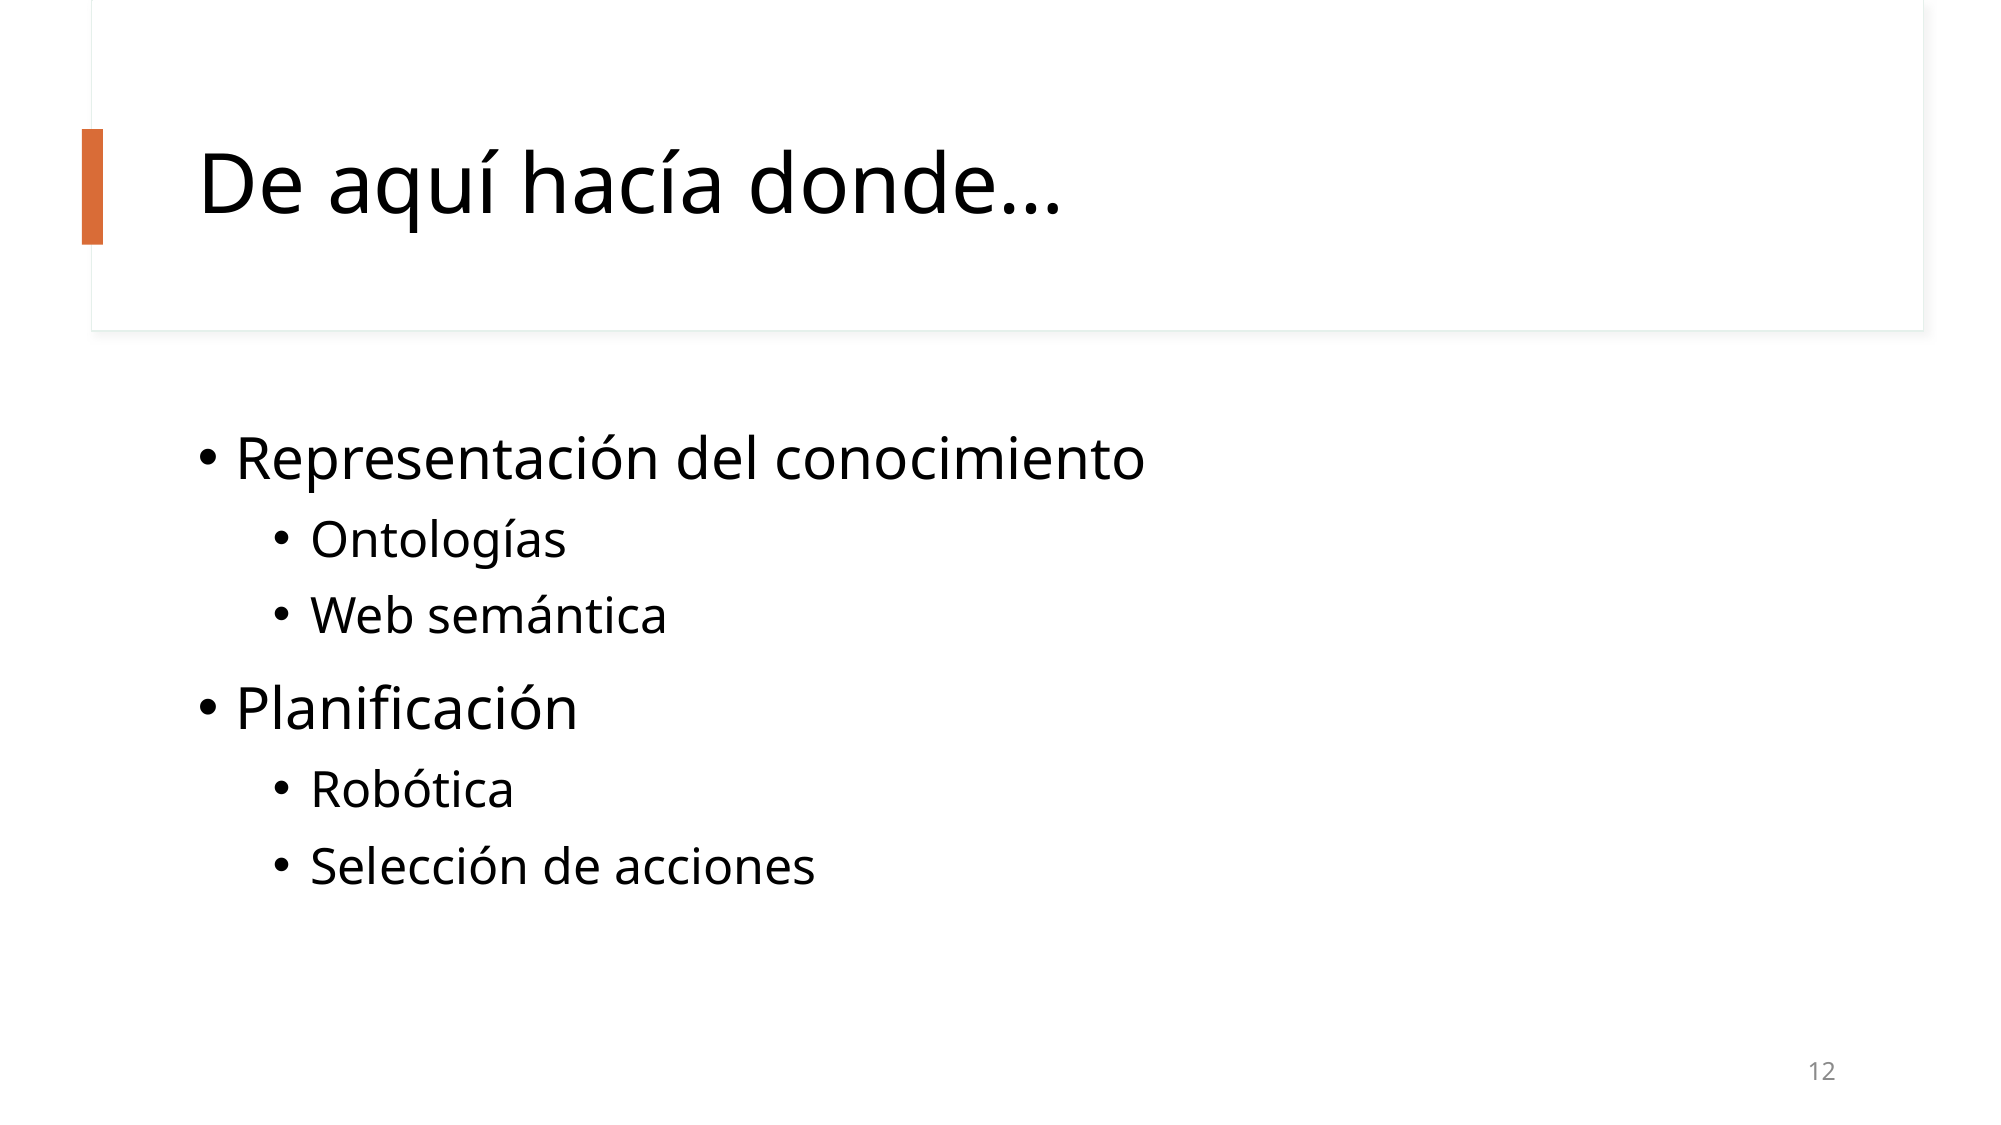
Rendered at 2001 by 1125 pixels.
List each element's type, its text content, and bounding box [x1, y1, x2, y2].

title De aquí hacía donde… [183, 90, 1851, 284]
slide_number 12 [1401, 1042, 1851, 1103]
list Representación del conocimiento Ontologías Web semántica Planificación Robótica Selección de acciones [183, 406, 1851, 1013]
